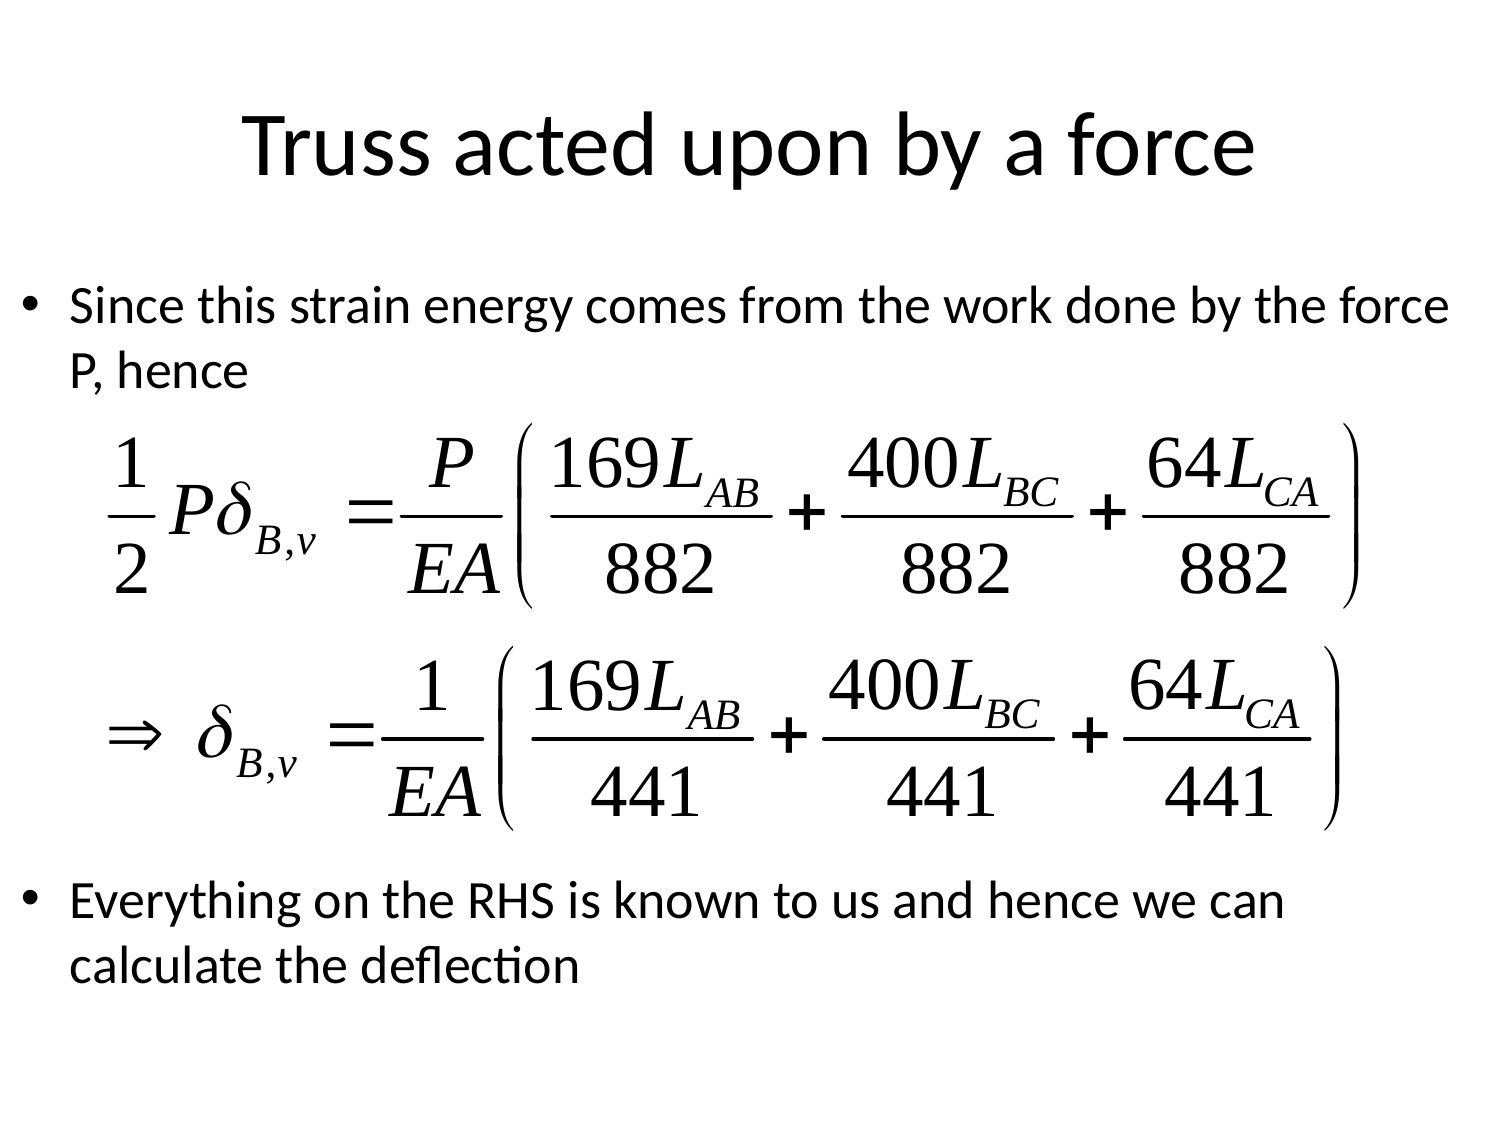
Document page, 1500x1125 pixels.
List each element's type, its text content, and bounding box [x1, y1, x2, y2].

title Truss acted upon by a force [75, 45, 1425, 233]
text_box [96, 408, 1379, 847]
list Since this strain energy comes from the work done by the force P, hence Everything on the RHS is known to us and hence we can calculate the deflection [5, 262, 1489, 1005]
